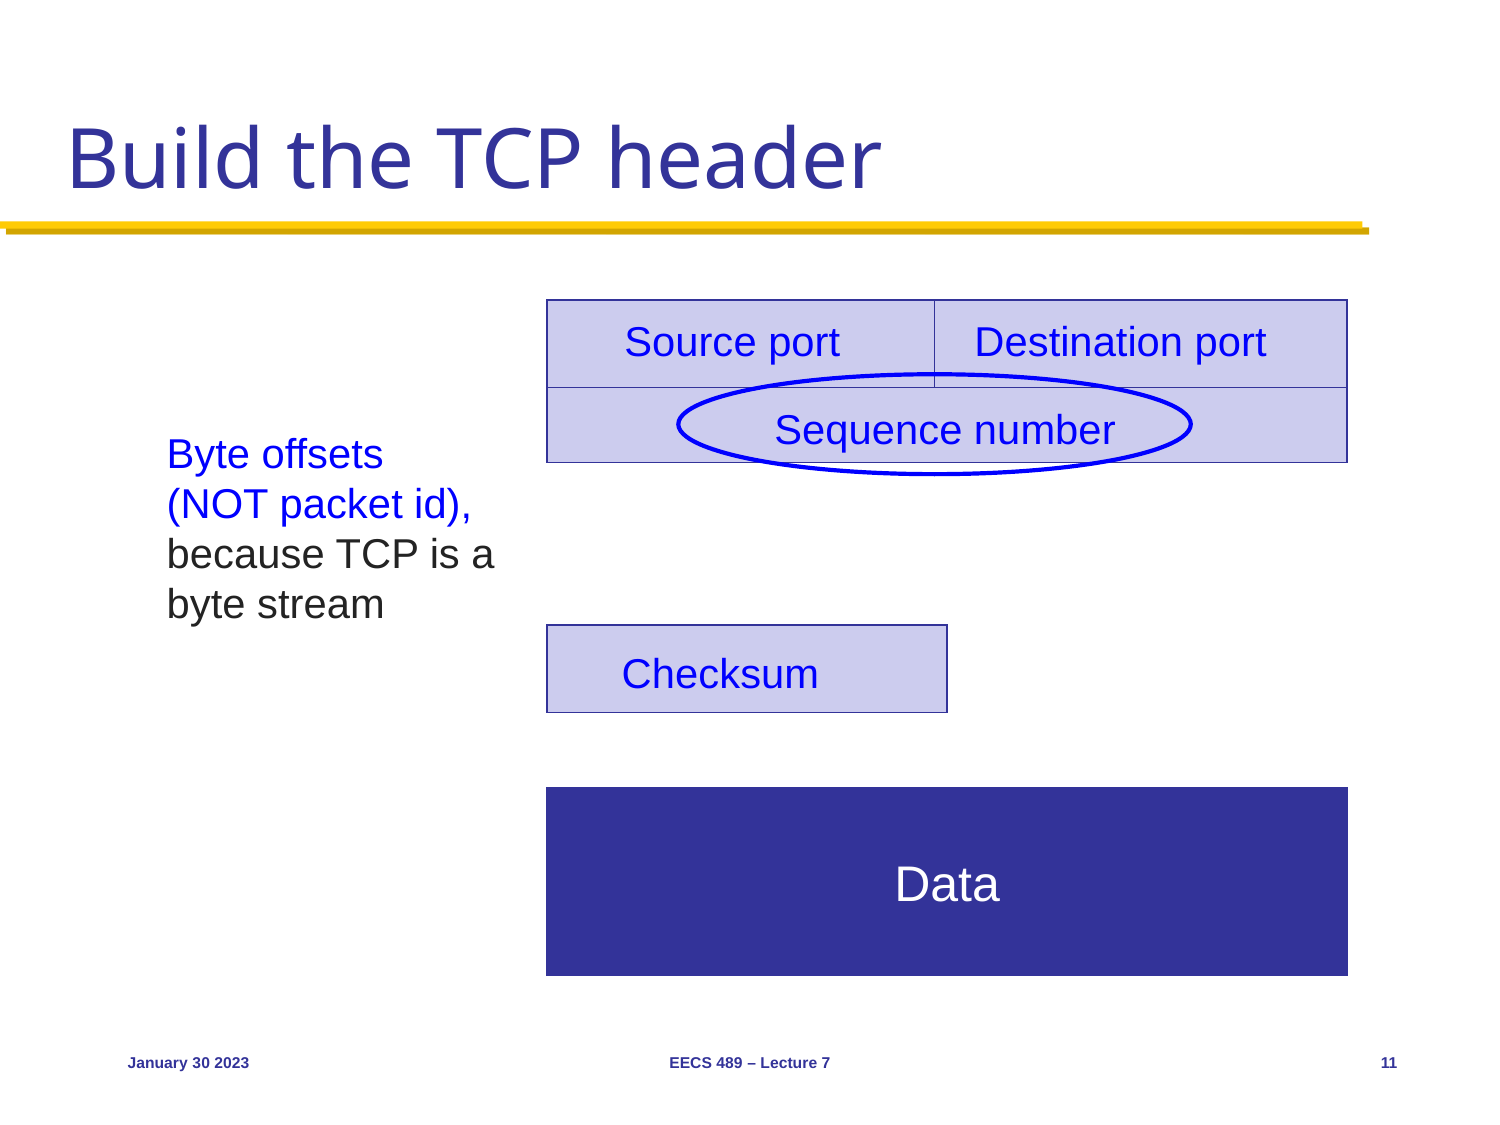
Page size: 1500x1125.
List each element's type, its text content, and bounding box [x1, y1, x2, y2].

footer EECS 489 – Lecture 7 [512, 1024, 988, 1101]
text_box Source port [609, 307, 856, 373]
text_box [678, 374, 1191, 475]
text_box [934, 299, 1348, 387]
text_box [547, 624, 948, 713]
text_box [547, 387, 766, 463]
text_box Destination port [959, 307, 1282, 373]
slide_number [112, 1024, 426, 1101]
text_box Byte offsets (NOT packet id), because TCP is a byte stream [151, 418, 522, 634]
slide_number 11 [1312, 1024, 1413, 1101]
text_box Checksum [606, 639, 835, 705]
text_box [1103, 387, 1348, 463]
text_box Data [547, 787, 1348, 975]
text_box [547, 299, 934, 387]
title Build the TCP header [49, 24, 1451, 213]
